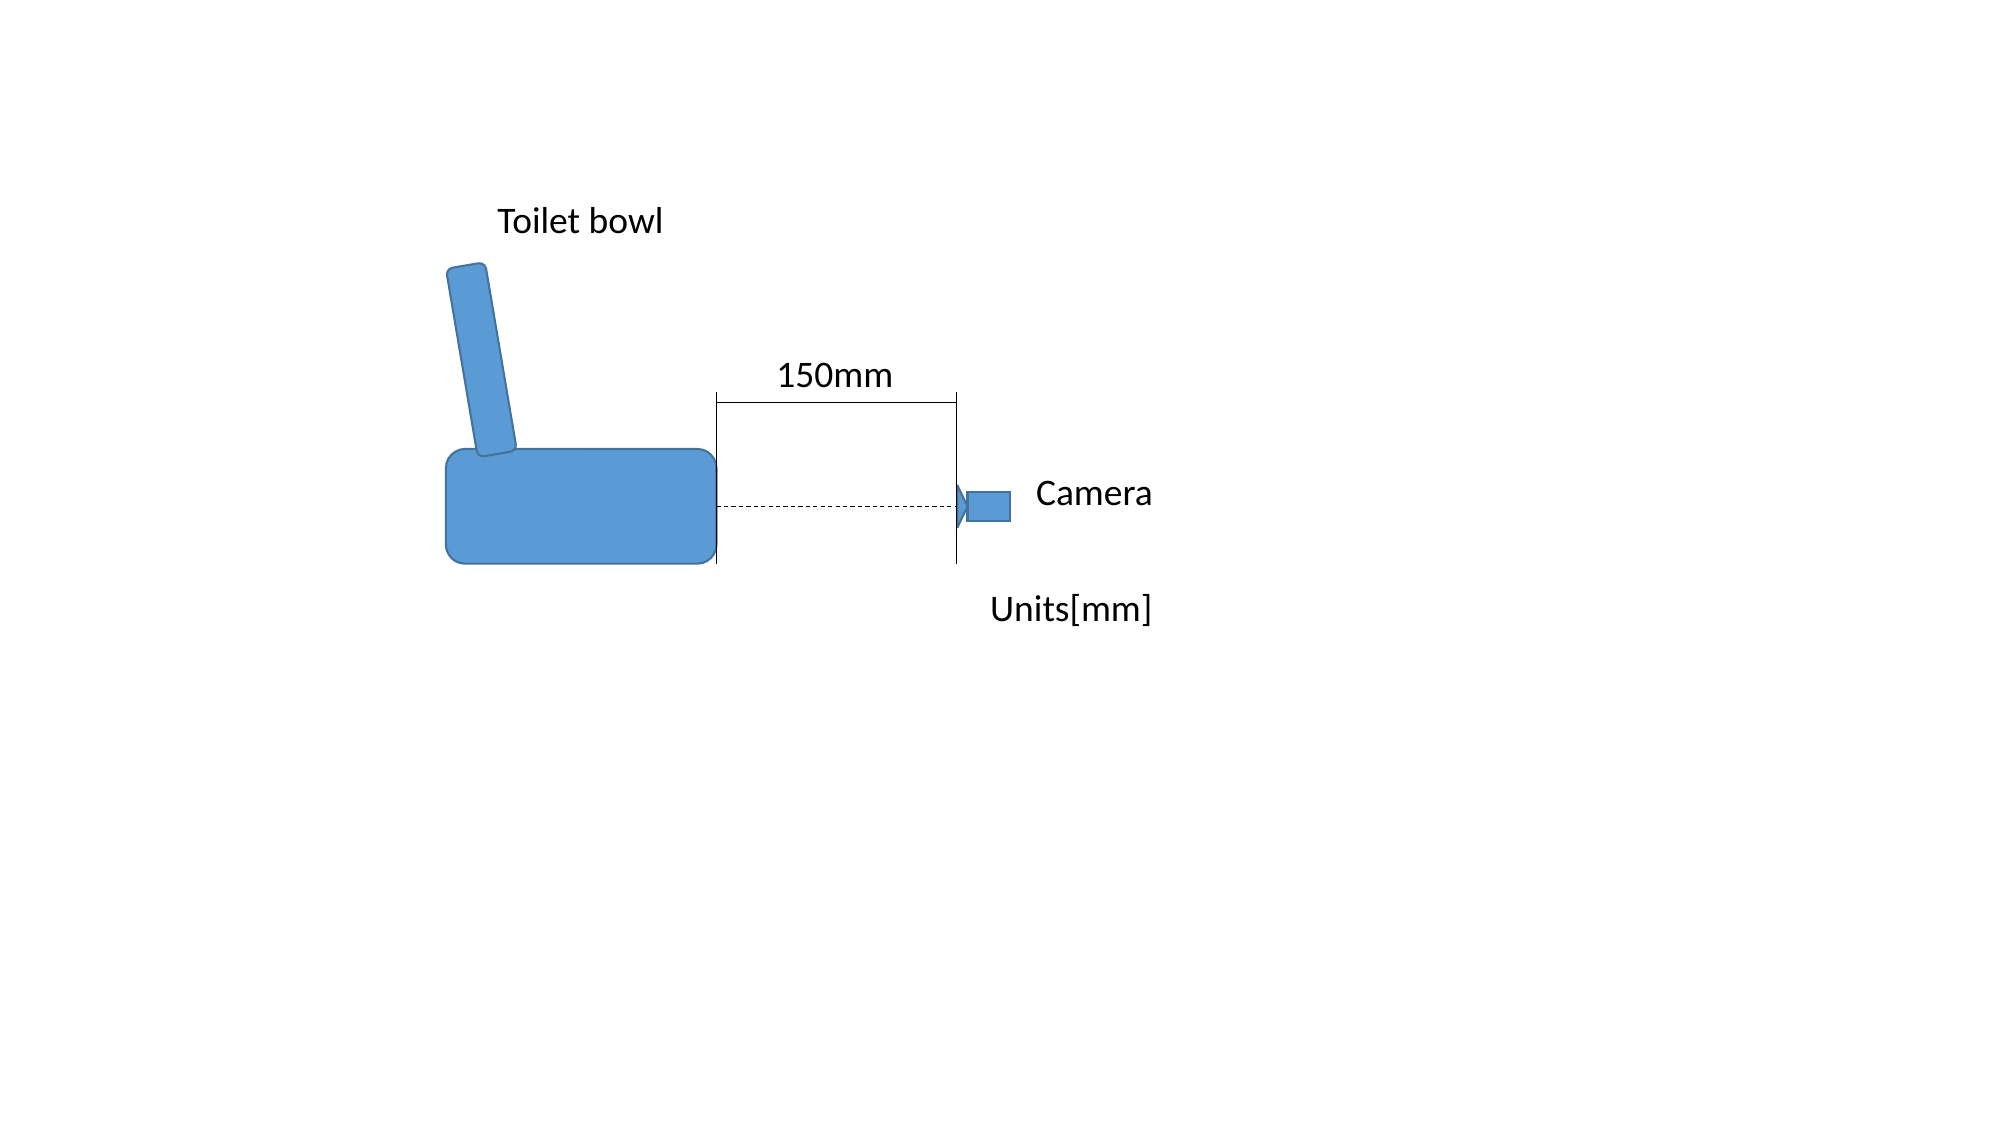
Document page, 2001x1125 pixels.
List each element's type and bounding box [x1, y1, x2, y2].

text_box [445, 189, 1169, 637]
